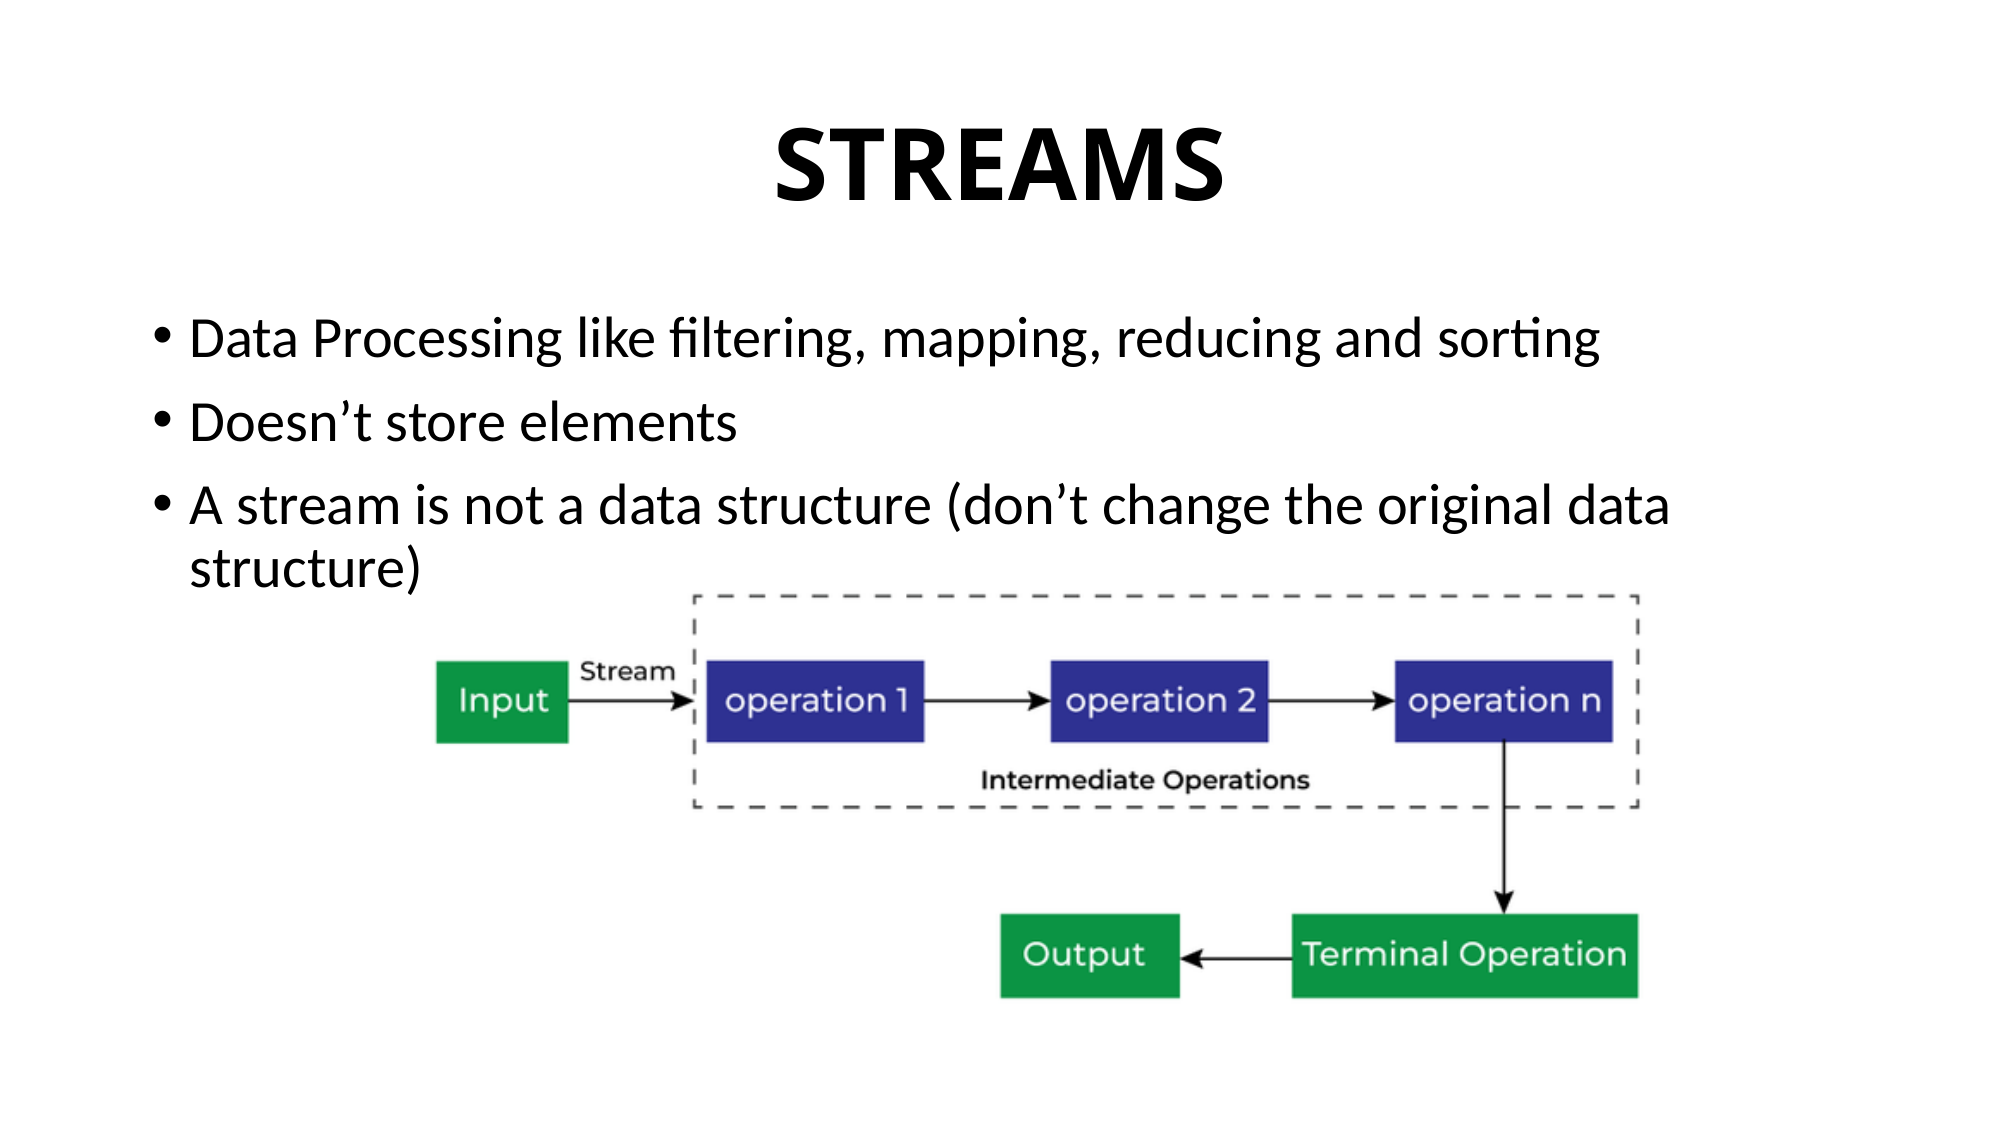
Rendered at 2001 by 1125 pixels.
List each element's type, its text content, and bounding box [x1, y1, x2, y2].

list Data Processing like filtering, mapping, reducing and sorting Doesn’t store elements A stream is not a data structure (don’t change the original data structure) [137, 299, 1863, 1014]
picture [424, 560, 1681, 1034]
title STREAMS [137, 59, 1863, 278]
